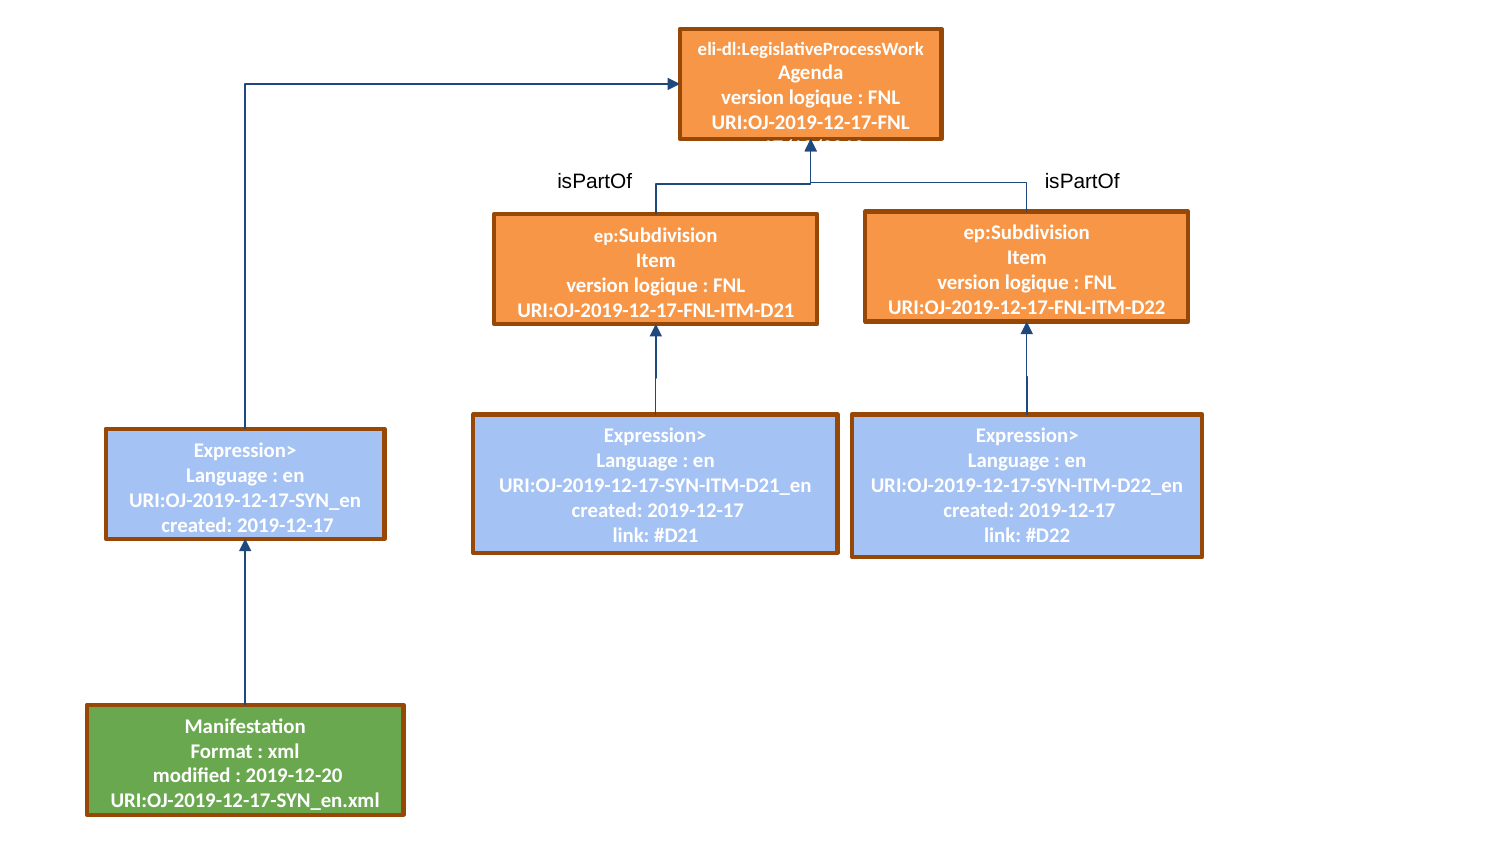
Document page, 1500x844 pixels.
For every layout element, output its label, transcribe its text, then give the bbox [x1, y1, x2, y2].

text_box Manifestation Format : xml modified : 2019-12-20 URI:OJ-2019-12-17-SYN_en.xml [86, 704, 404, 815]
text_box ep:Subdivision Item version logique : FNL URI:OJ-2019-12-17-FNL-ITM-D21 17/12/2019 [640, 214, 818, 325]
text_box Expression> Language : en URI:OJ-2019-12-17-SYN-ITM-D22_en created: 2019-12-17 link: #D22 [851, 414, 1203, 557]
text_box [289, 38, 636, 474]
text_box Expression> Language : en URI:OJ-2019-12-17-SYN_en created: 2019-12-17 [105, 428, 385, 539]
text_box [695, 98, 772, 255]
text_box ep:Subdivision Item version logique : FNL URI:OJ-2019-12-17-FNL-ITM-D22 17/12/2019 [865, 211, 1189, 322]
text_box Expression> Language : en URI:OJ-2019-12-17-SYN-ITM-D21_en created: 2019-12-17 link: #D21 [473, 414, 838, 553]
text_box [882, 66, 956, 284]
text_box isPartOf [640, 155, 689, 206]
text_box isPartOf [1029, 155, 1177, 206]
text_box eli-dl:LegislativeProcessWork Agenda version logique : FNL URI:OJ-2019-12-17-FNL 17/12/2019 [679, 28, 942, 139]
